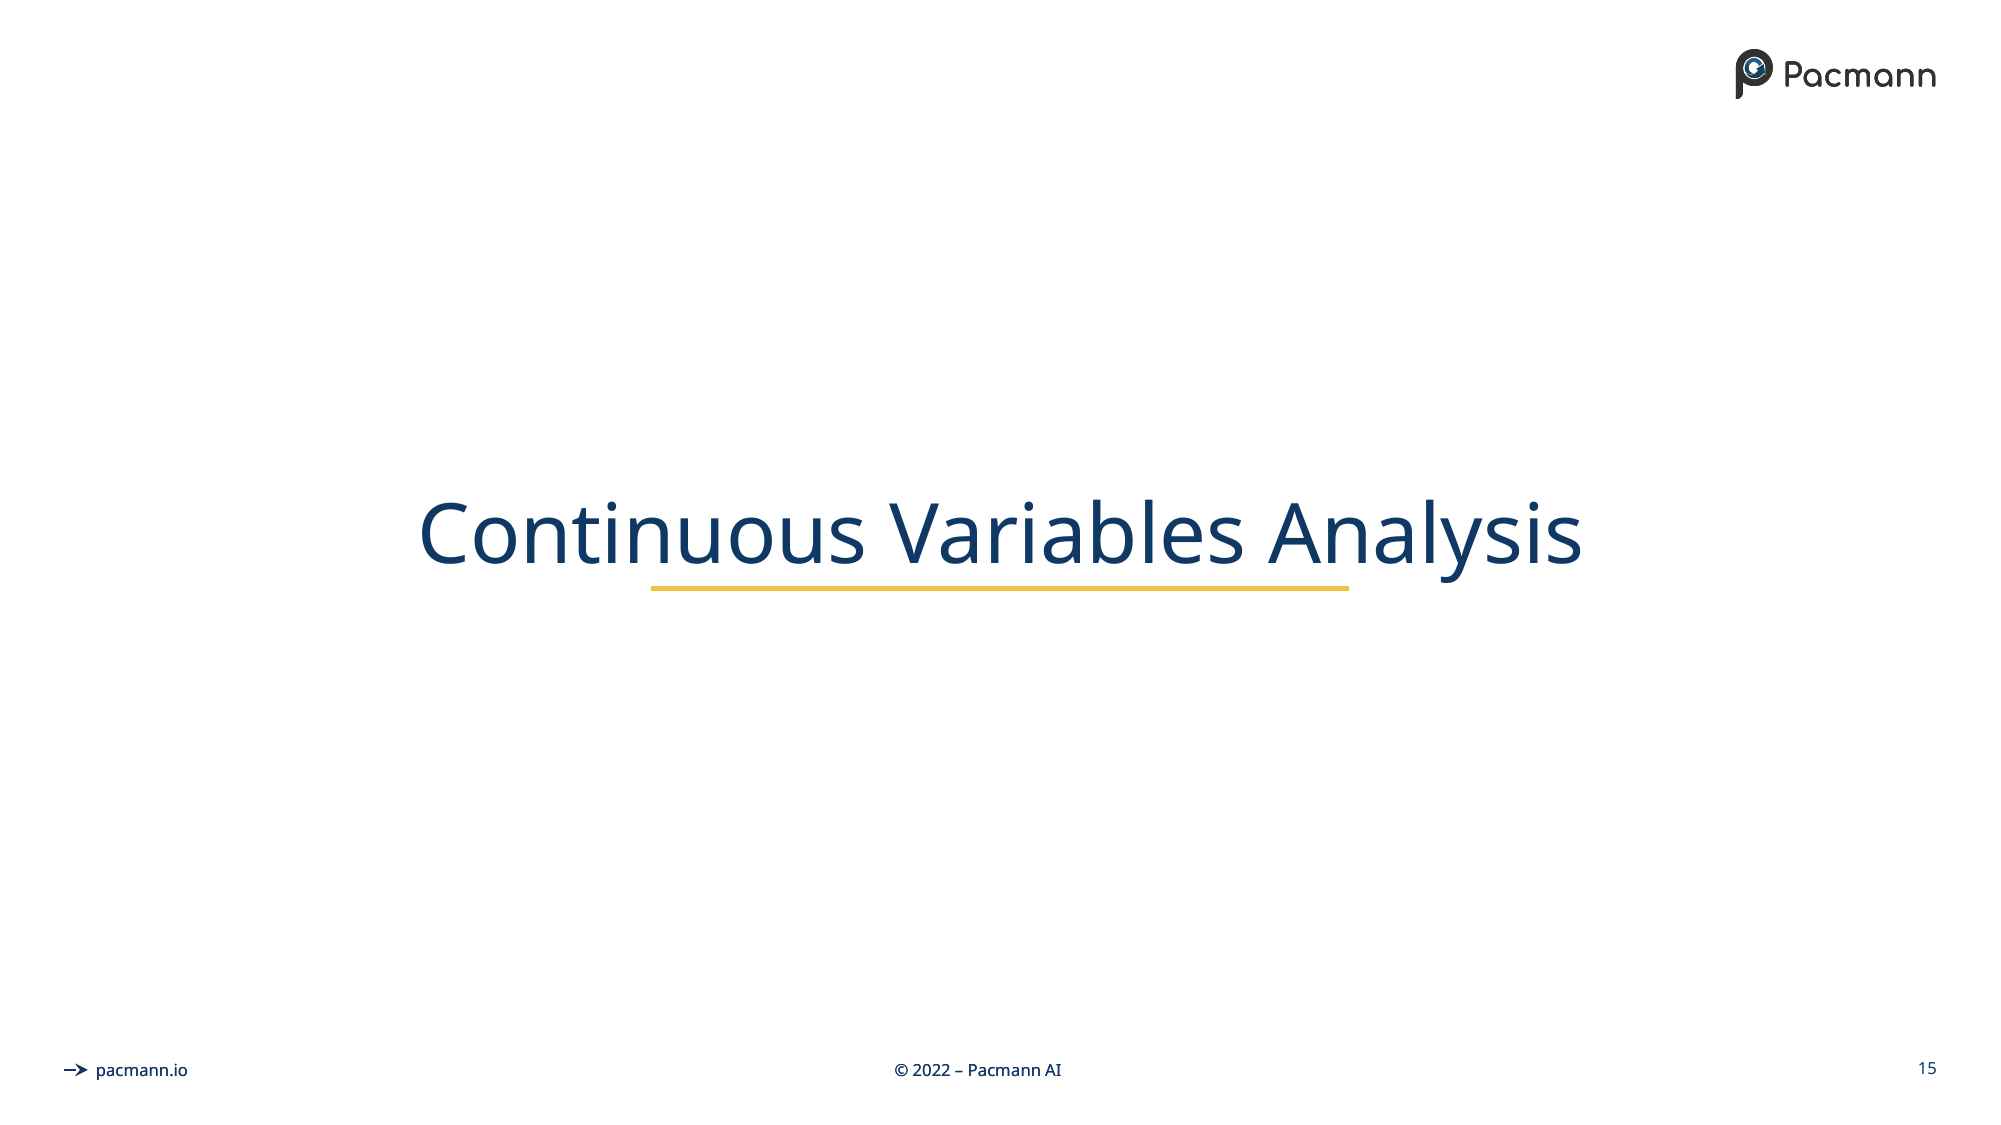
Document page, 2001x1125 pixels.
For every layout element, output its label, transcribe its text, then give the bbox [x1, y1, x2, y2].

title Continuous Variables Analysis [51, 441, 1952, 589]
picture [1707, 36, 1966, 112]
